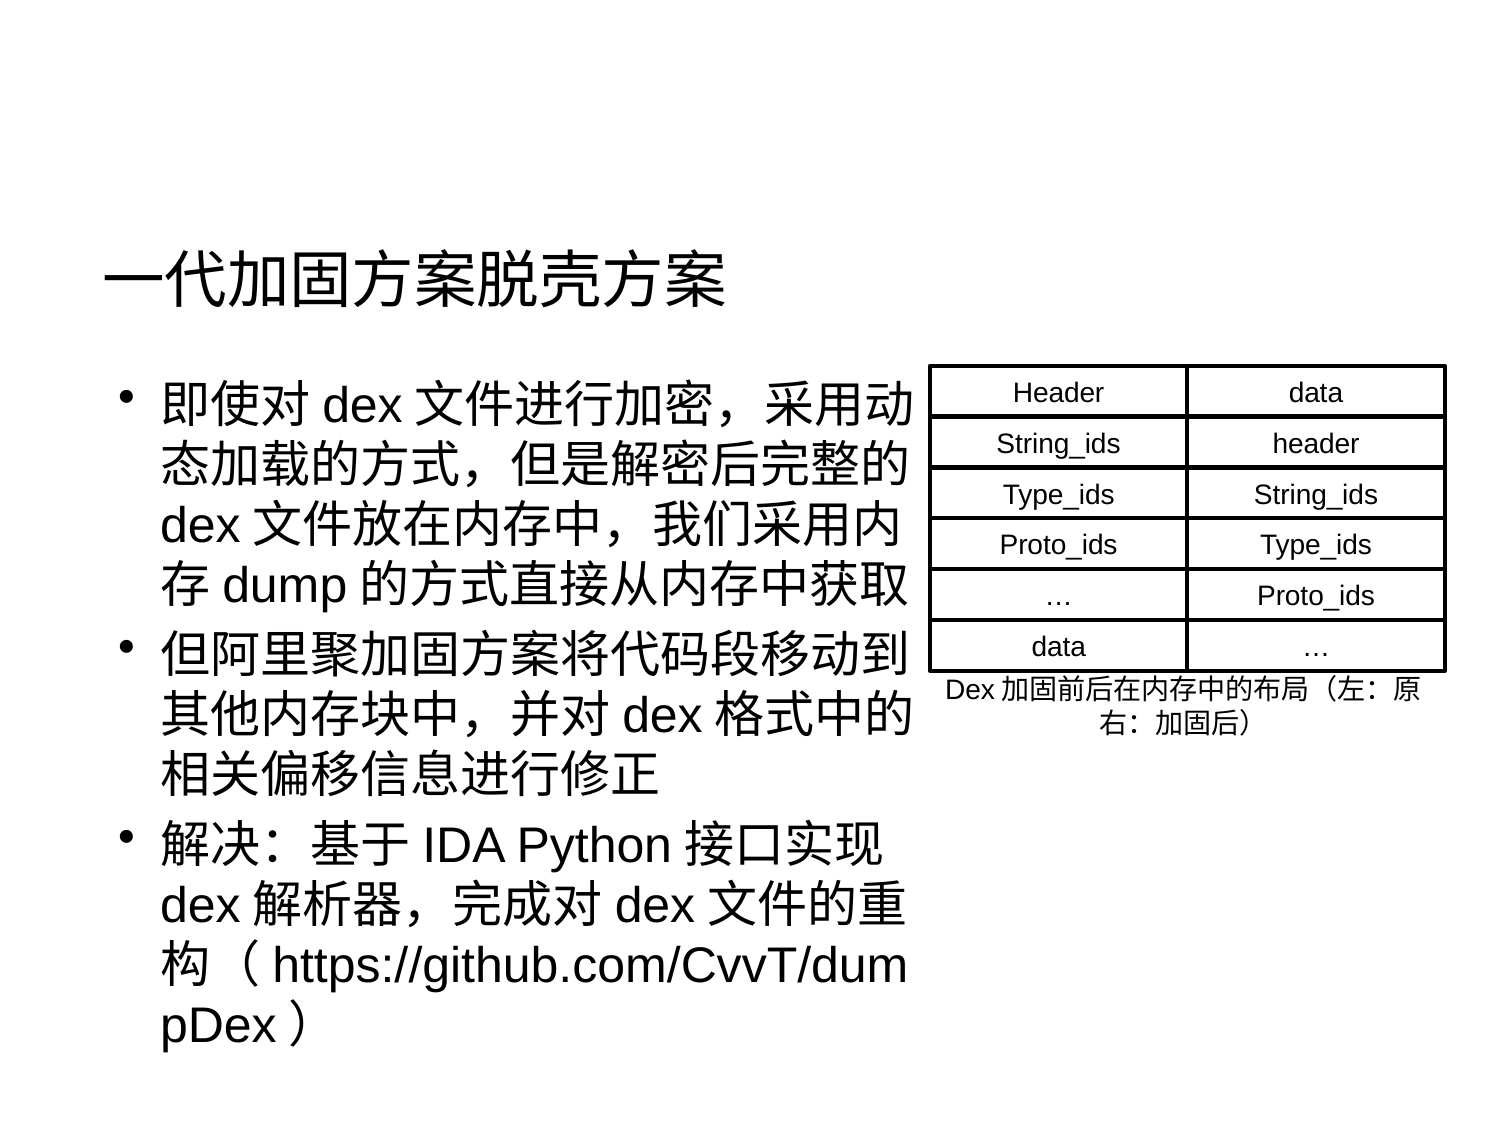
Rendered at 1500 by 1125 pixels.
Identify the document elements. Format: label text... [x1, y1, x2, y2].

list 即使对dex文件进行加密，采用动态加载的方式，但是解密后完整的dex文件放在内存中，我们采用内存dump的方式直接从内存中获取 但阿里聚加固方案将代码段移动到其他内存块中，并对dex格式中的相关偏移信息进行修正 解决：基于IDA Python接口实现dex解析器，完成对dex文件的重构（https://github.com/CvvT/dumpDex） [103, 365, 948, 901]
title 一代加固方案脱壳方案 [87, 183, 1437, 371]
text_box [929, 365, 1445, 672]
text_box Dex加固前后在内存中的布局（左：原 右：加固后） [928, 679, 1439, 737]
